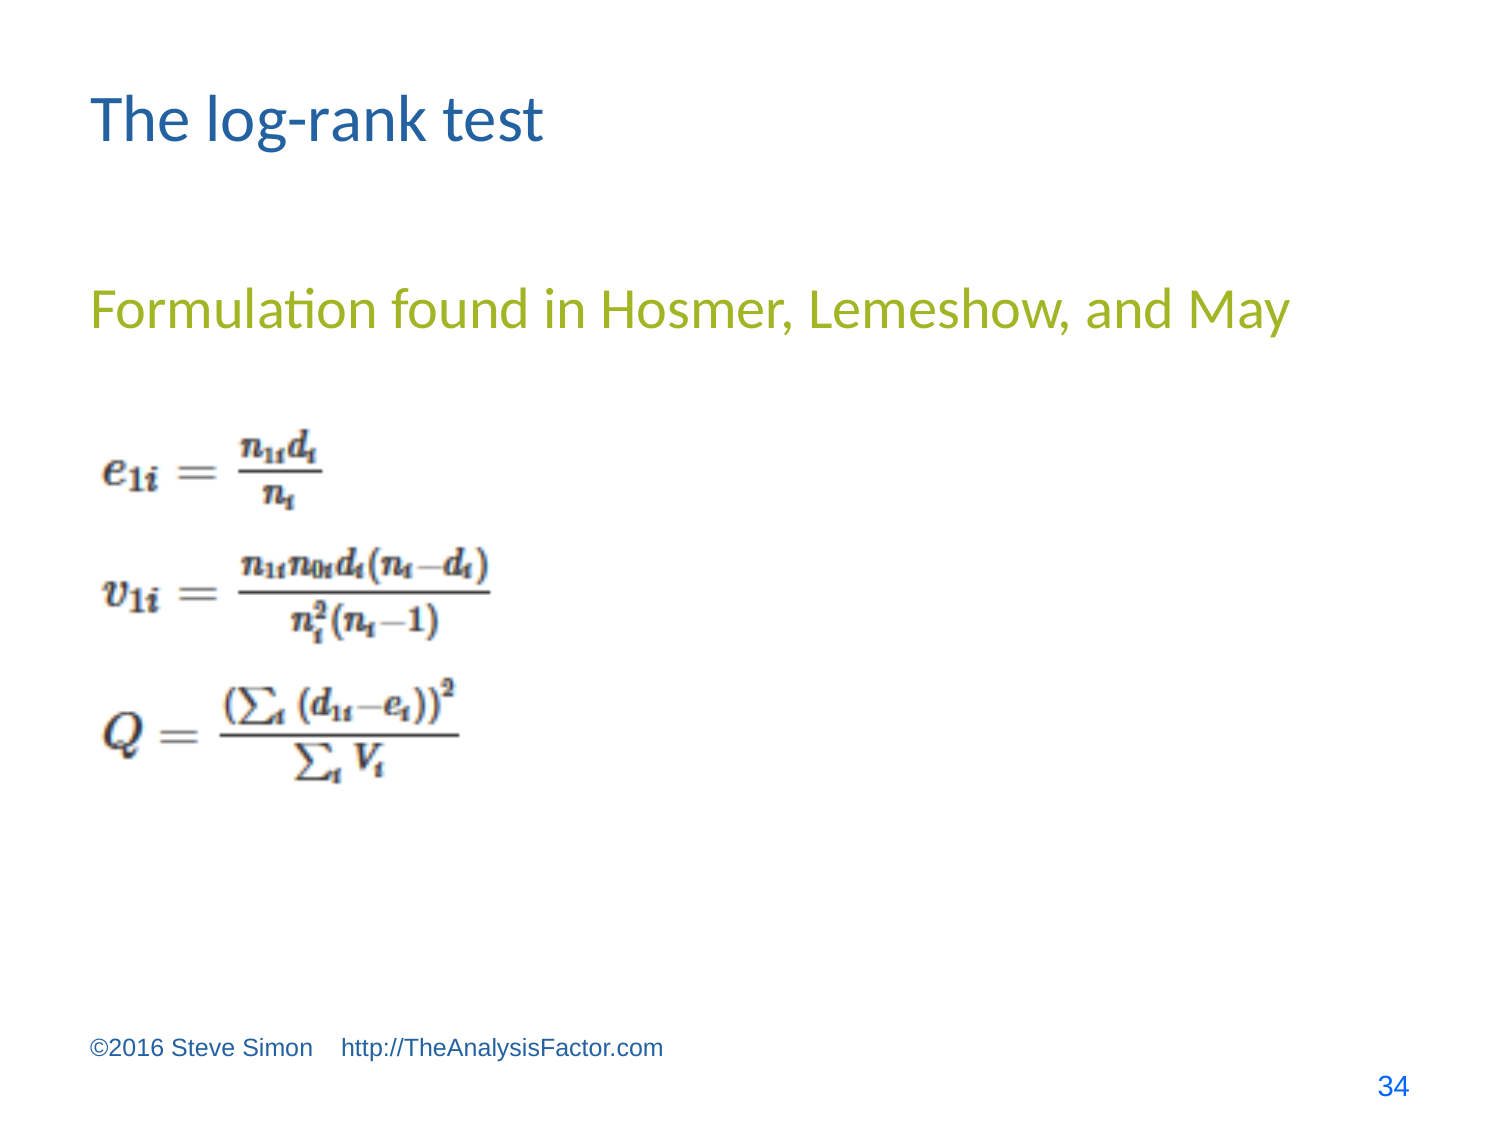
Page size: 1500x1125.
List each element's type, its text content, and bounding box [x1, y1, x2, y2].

slide_number 34 [1275, 1025, 1425, 1104]
picture [87, 421, 510, 801]
footer ©2016 Steve Simon http://TheAnalysisFactor.com [75, 1024, 1338, 1103]
list Formulation found in Hosmer, Lemeshow, and May [75, 262, 1425, 350]
title The log-rank test [75, 62, 1425, 163]
